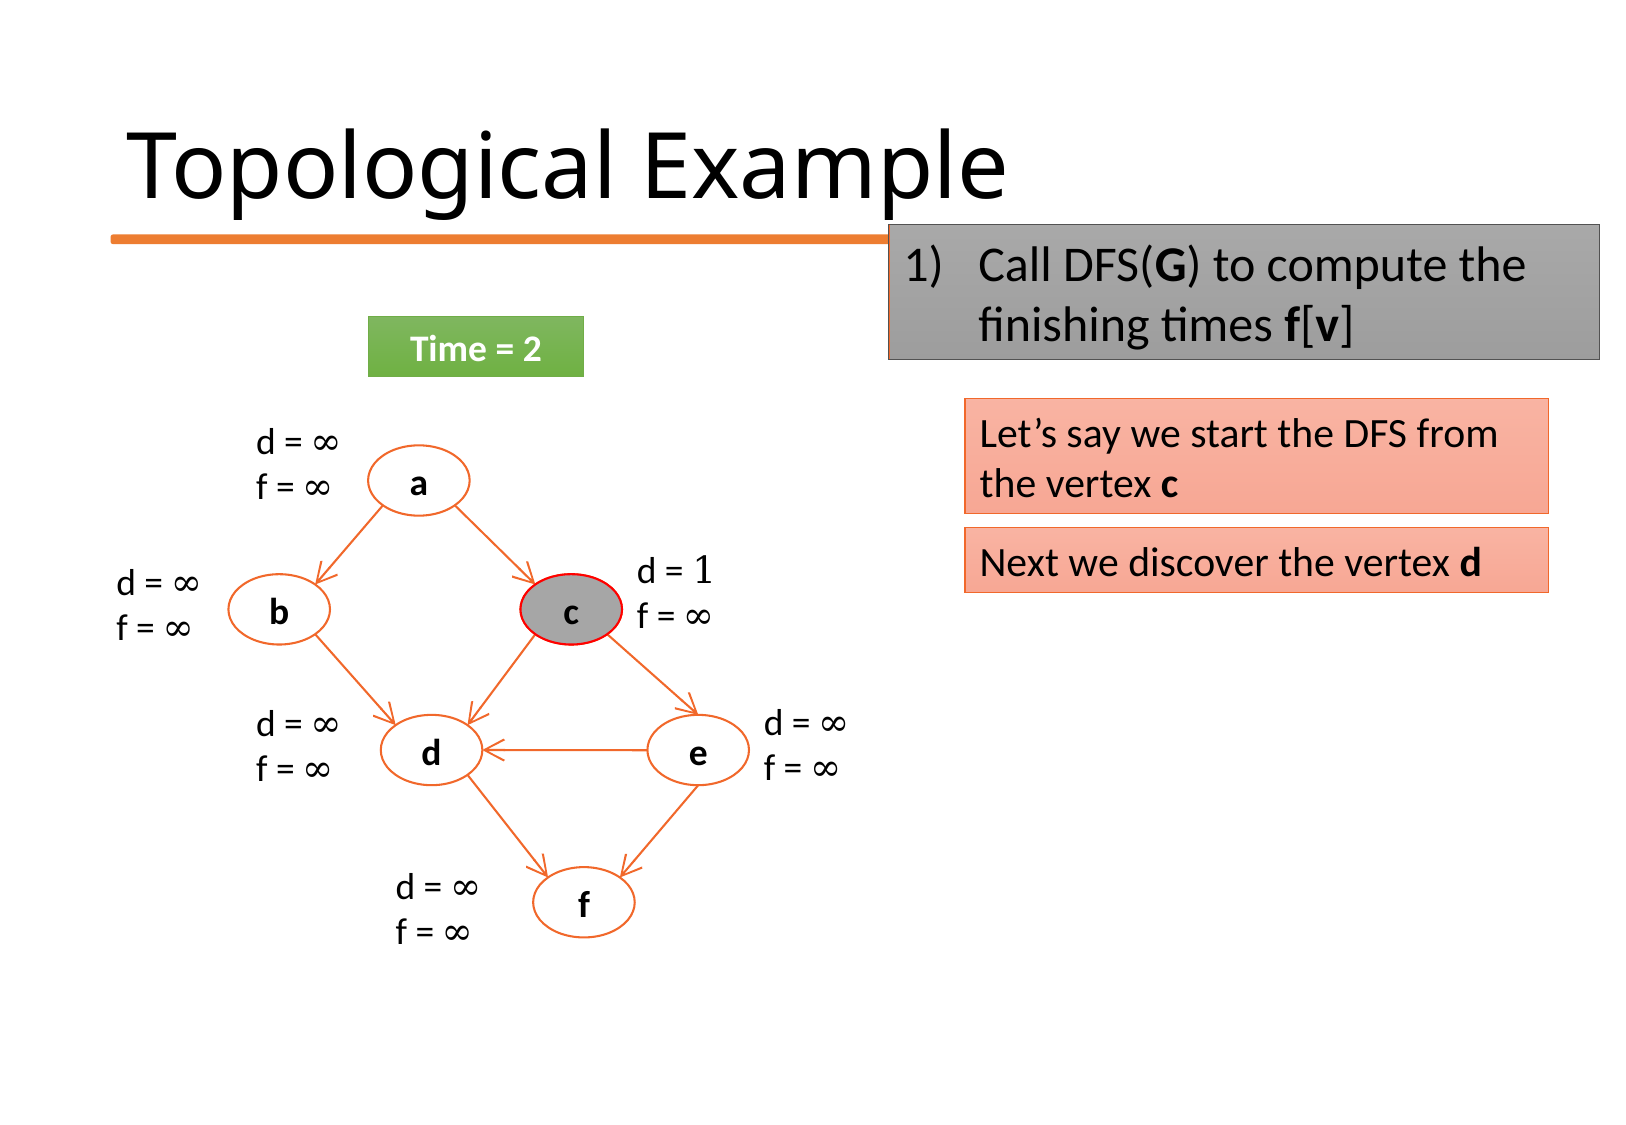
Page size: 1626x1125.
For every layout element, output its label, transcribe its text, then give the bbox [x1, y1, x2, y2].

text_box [456, 785, 560, 867]
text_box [309, 639, 402, 720]
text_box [455, 504, 535, 586]
text_box d = ∞ f = ∞ [380, 854, 534, 960]
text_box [612, 792, 706, 871]
text_box d = ∞ f = ∞ [241, 409, 394, 515]
text_box d [394, 713, 484, 787]
text_box b [254, 573, 332, 646]
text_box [455, 645, 548, 714]
text_box d = ∞ f = ∞ [748, 690, 902, 796]
text_box c [519, 573, 622, 646]
text_box f [534, 866, 636, 939]
text_box a [394, 444, 471, 517]
text_box d = ∞ f = ∞ [101, 550, 254, 656]
text_box Let’s say we start the DFS from the vertex c [964, 398, 1549, 514]
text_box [612, 628, 694, 721]
text_box Time = 2 [368, 316, 584, 377]
text_box e [646, 713, 748, 787]
text_box Call DFS(G) to compute the finishing times f[v] [888, 224, 1600, 360]
title Topological Example [111, 59, 1514, 278]
text_box d = 1 f = ∞ [622, 538, 775, 644]
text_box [309, 510, 389, 579]
text_box d = ∞ f = ∞ [241, 691, 394, 797]
text_box Next we discover the vertex d [964, 527, 1549, 593]
